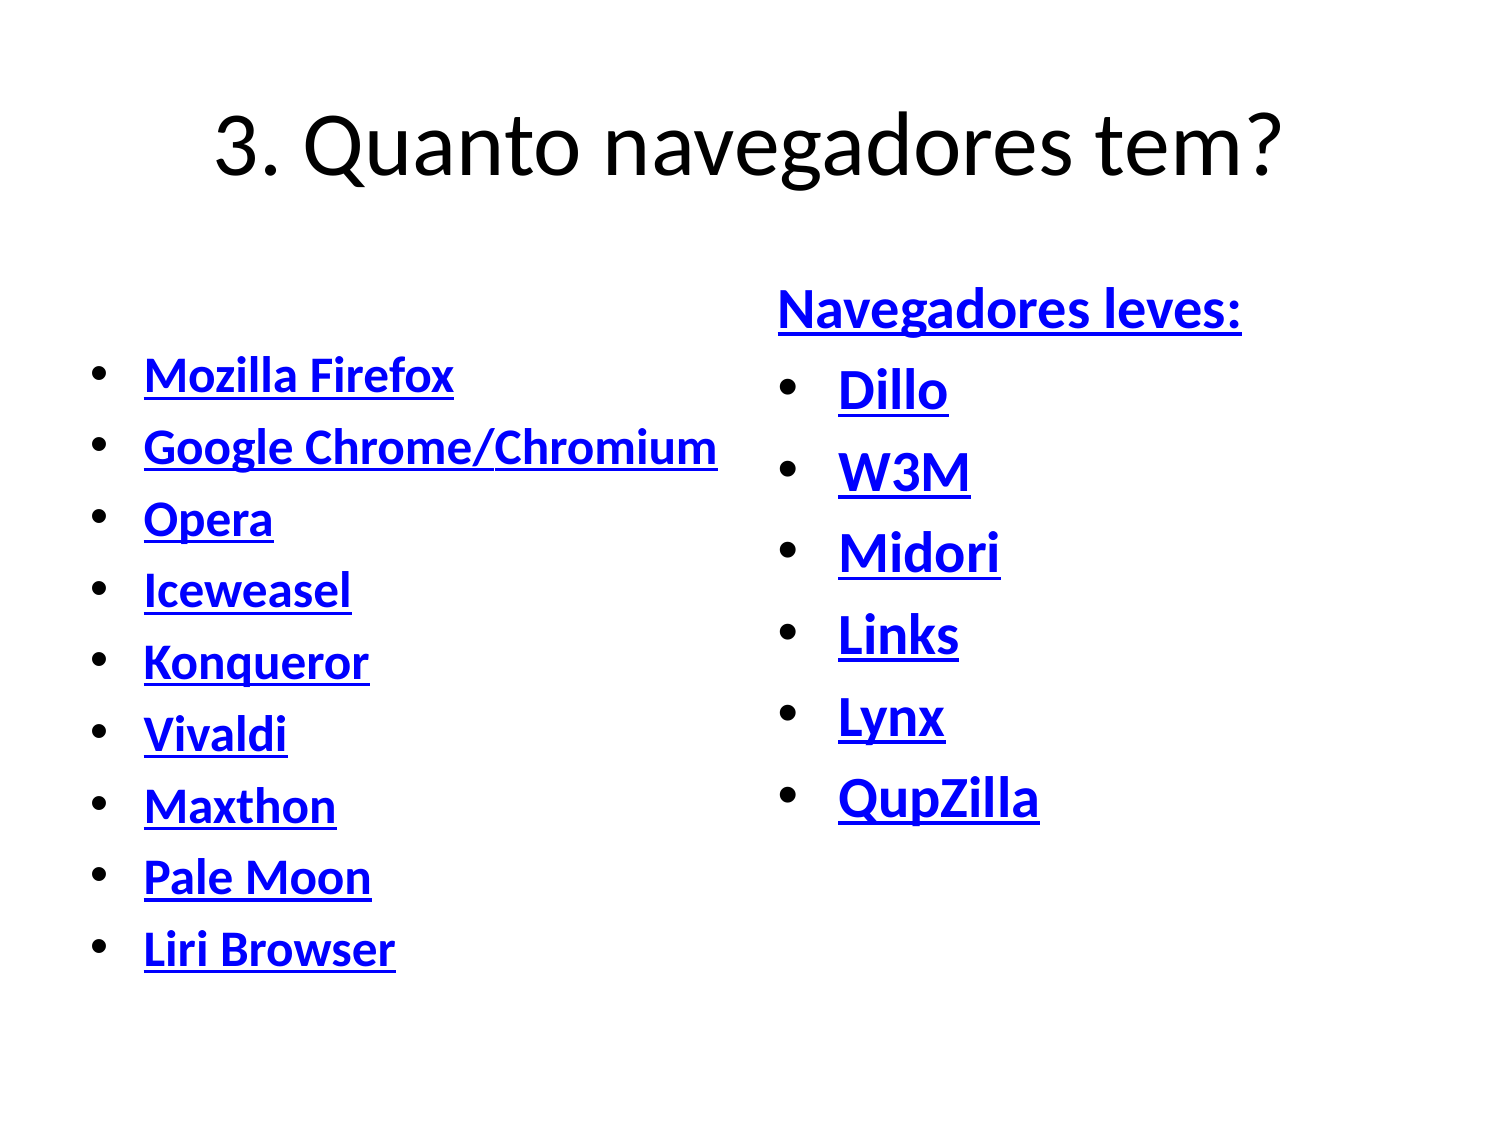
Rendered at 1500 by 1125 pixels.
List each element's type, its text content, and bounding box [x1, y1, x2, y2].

list Navegadores leves: Dillo W3M Midori Links Lynx QupZilla [762, 262, 1425, 1005]
title 3. Quanto navegadores tem? [75, 45, 1425, 233]
list Mozilla Firefox Google Chrome/Chromium Opera Iceweasel Konqueror Vivaldi Maxthon Pale Moon Liri Browser [75, 262, 738, 1005]
